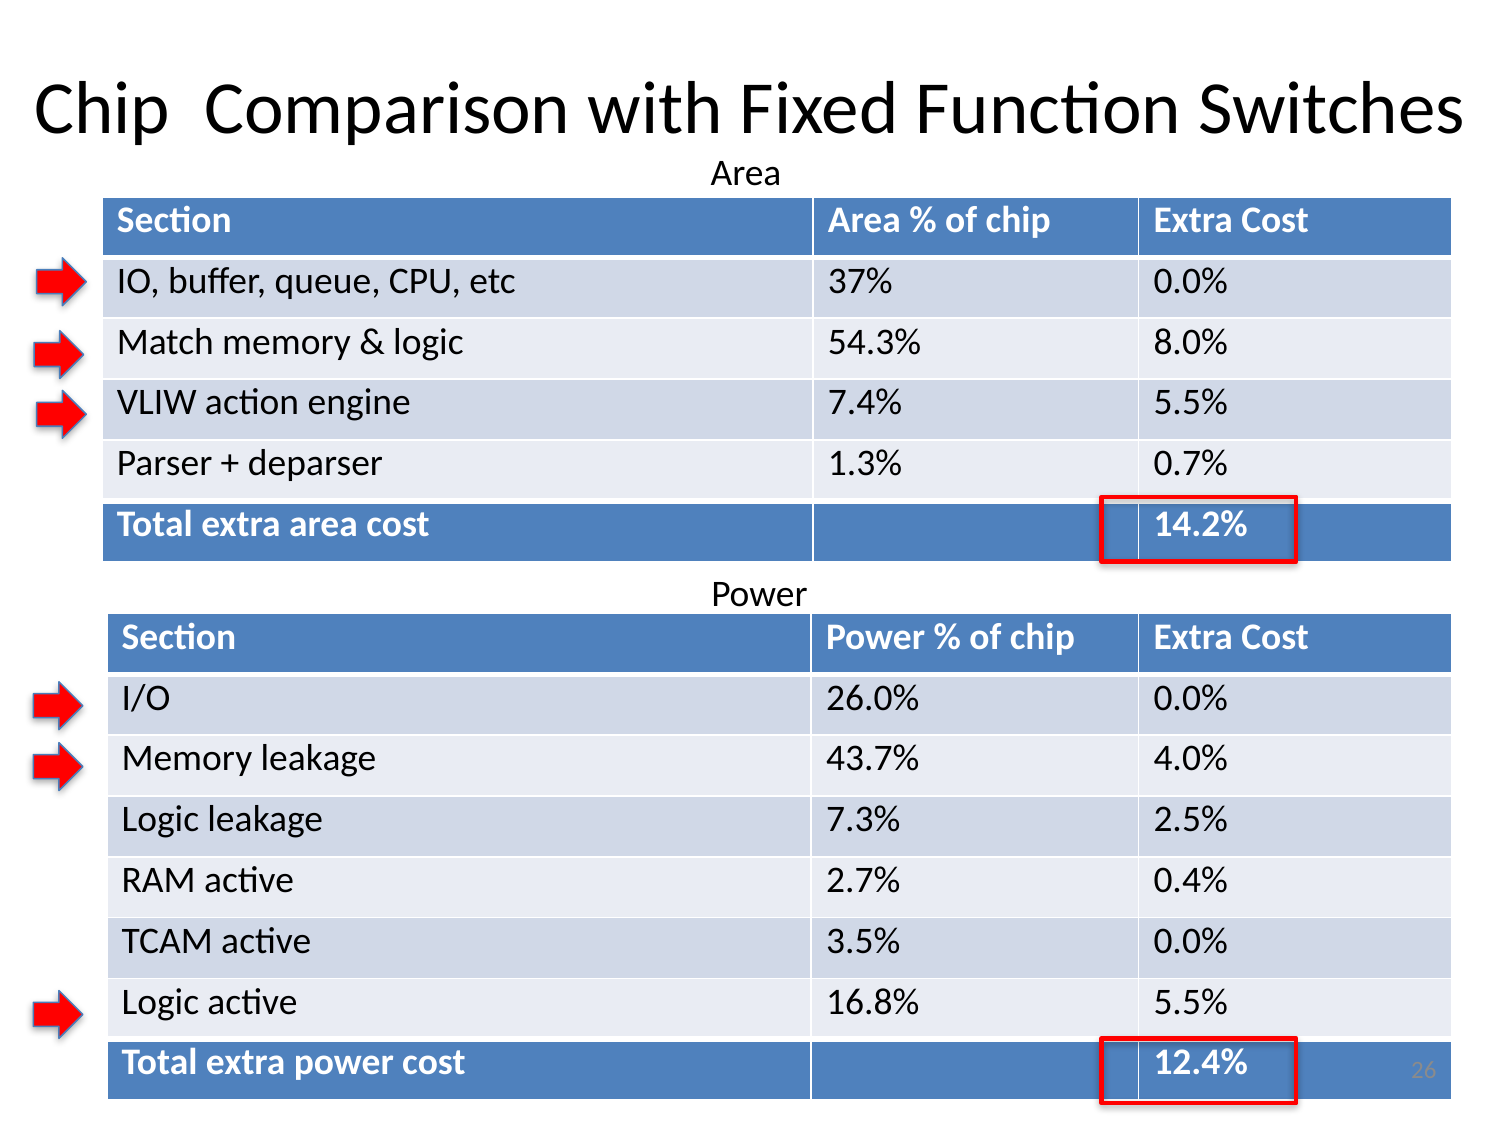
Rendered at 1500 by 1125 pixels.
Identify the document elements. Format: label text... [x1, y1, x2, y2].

table_cell Logic active [108, 979, 810, 1036]
table_cell Memory leakage [108, 736, 810, 795]
text_box [35, 389, 87, 439]
table_cell TCAM active [108, 918, 810, 978]
table_cell Total extra power cost [108, 1042, 810, 1099]
table_header Power % of chip [812, 614, 1138, 672]
table_cell 7.3% [812, 797, 1138, 856]
text_box [35, 257, 87, 307]
table_cell 0.7% [1139, 441, 1451, 498]
slide_number 26 [1298, 1038, 1452, 1099]
table_cell 0.0% [1139, 677, 1451, 734]
table_cell RAM active [108, 858, 810, 917]
table_header Section [108, 614, 810, 672]
text_box Area [695, 140, 797, 201]
table_cell Parser + deparser [103, 441, 812, 498]
table_cell 5.5% [1139, 380, 1451, 439]
table_cell 3.5% [812, 918, 1138, 978]
text_box [32, 741, 84, 792]
table_cell 4.0% [1139, 736, 1451, 795]
table_cell 54.3% [814, 319, 1138, 378]
table_cell 0.0% [1139, 260, 1451, 317]
table_cell I/O [108, 677, 810, 734]
text_box Power [696, 561, 823, 622]
table_cell 5.5% [1139, 979, 1451, 1036]
table_cell 37% [814, 260, 1138, 317]
table_cell 43.7% [812, 736, 1138, 795]
table_cell Logic leakage [108, 797, 810, 856]
table_header Extra Cost [1139, 198, 1451, 255]
table_cell 0.0% [1139, 918, 1451, 978]
table_cell 2.5% [1139, 797, 1451, 856]
text_box [1101, 1038, 1297, 1104]
table_cell [812, 1042, 1096, 1099]
table_cell 1.3% [814, 441, 1138, 498]
table_cell 14.2% [1301, 504, 1451, 561]
table_header Extra Cost [1139, 614, 1451, 672]
title Chip Comparison with Fixed Function Switches [0, 31, 1500, 176]
table_cell VLIW action engine [103, 380, 812, 439]
table_cell 26.0% [812, 677, 1138, 734]
table_header Section [103, 198, 812, 255]
table_header Area % of chip [814, 198, 1138, 255]
table_cell [814, 504, 1096, 561]
table_cell Match memory & logic [103, 319, 812, 378]
text_box [1101, 496, 1297, 562]
text_box [33, 329, 85, 380]
text_box [32, 681, 84, 731]
table_cell Total extra area cost [103, 504, 812, 561]
table_cell IO, buffer, queue, CPU, etc [103, 260, 812, 317]
text_box [32, 989, 84, 1040]
table_cell 0.4% [1139, 858, 1451, 917]
table_cell 2.7% [812, 858, 1138, 917]
table_cell 7.4% [814, 380, 1138, 439]
table_cell 16.8% [812, 979, 1138, 1036]
table_cell 8.0% [1139, 319, 1451, 378]
